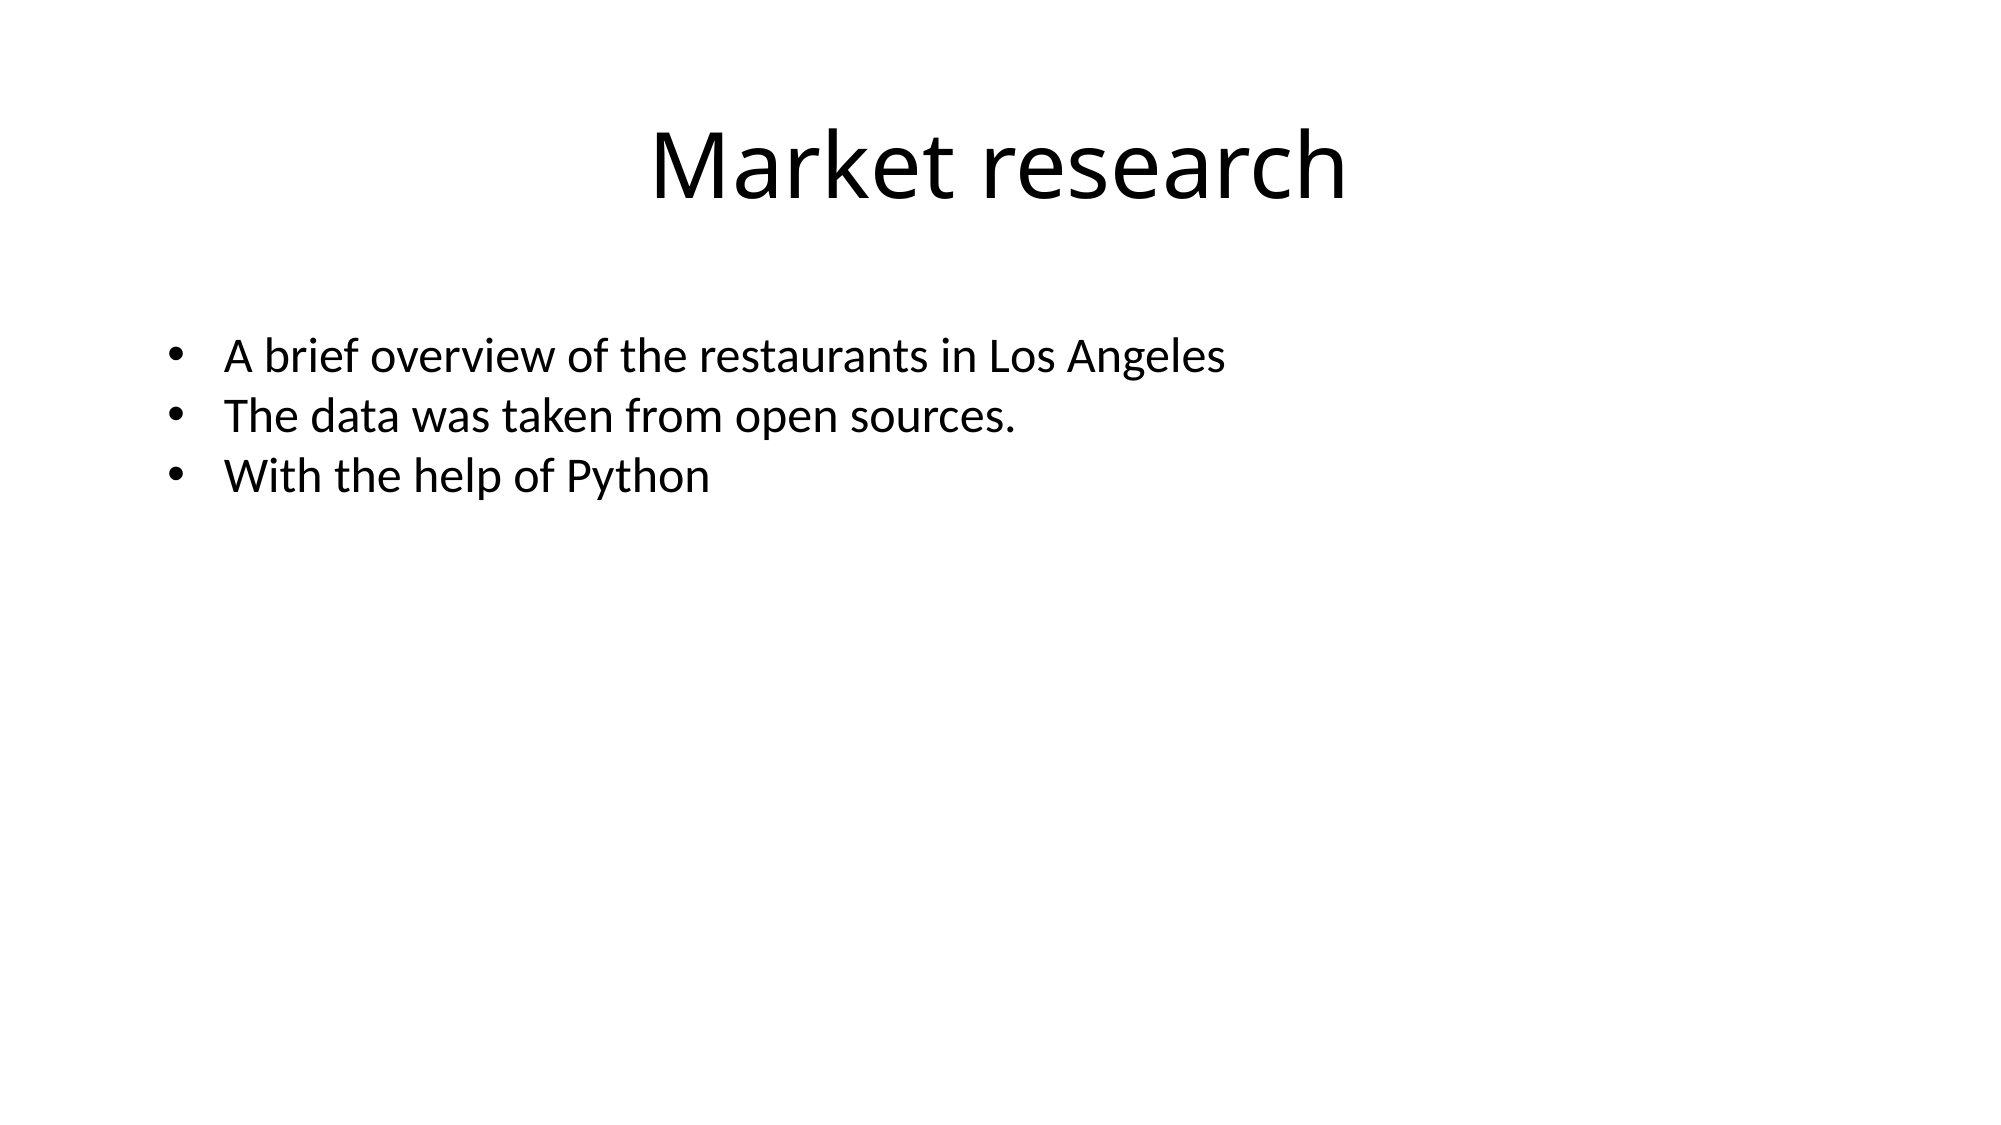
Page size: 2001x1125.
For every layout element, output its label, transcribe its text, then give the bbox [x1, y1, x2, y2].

text_box A brief overview of the restaurants in Los Angeles The data was taken from open sources. With the help of Python [152, 315, 1361, 511]
title Market research [137, 59, 1863, 278]
